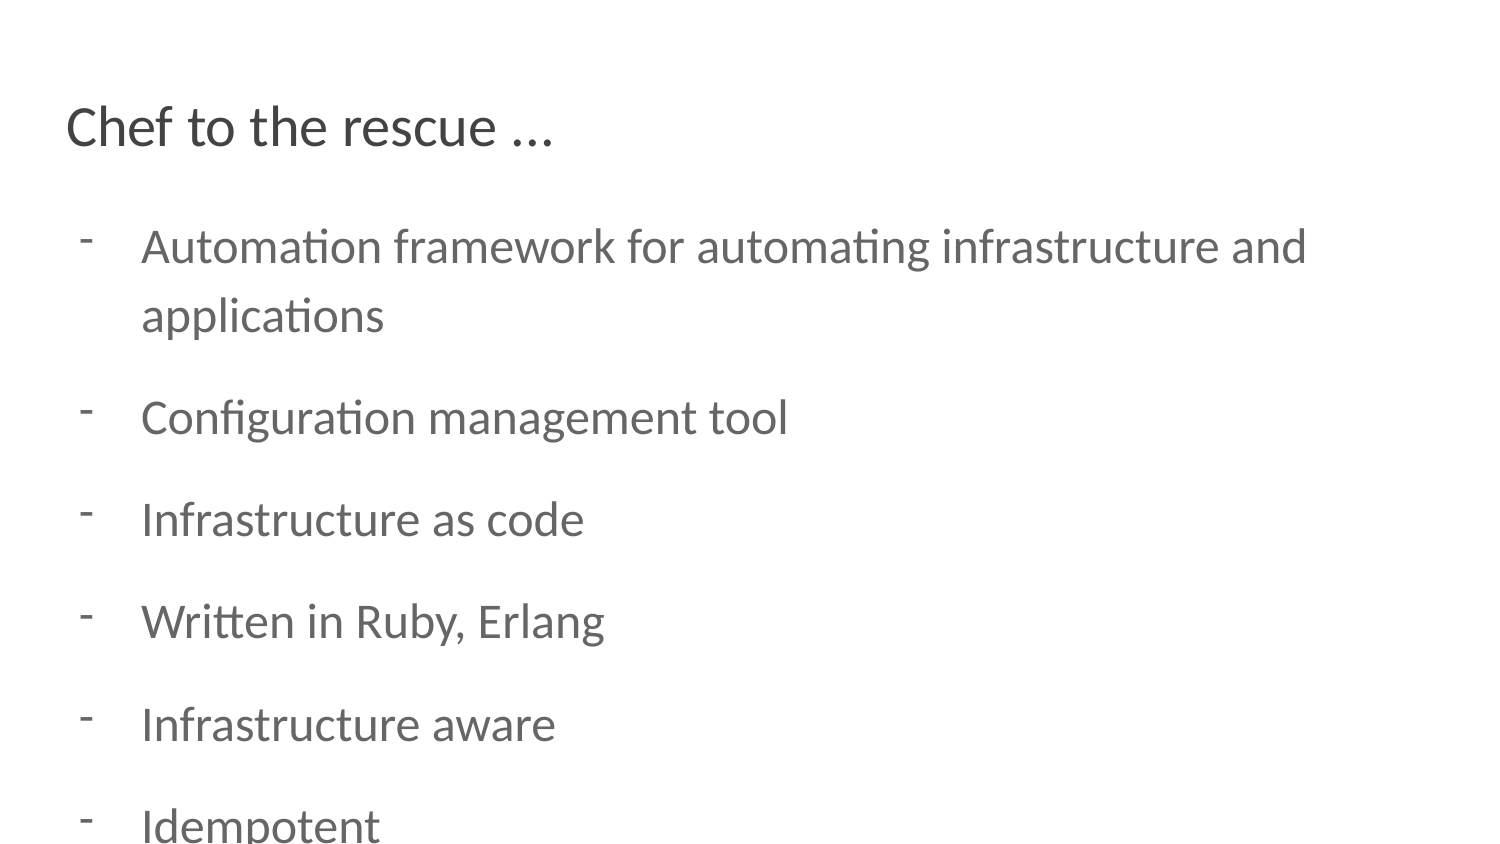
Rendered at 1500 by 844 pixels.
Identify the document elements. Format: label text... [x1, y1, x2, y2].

list Automation framework for automating infrastructure and applications Configuration management tool Infrastructure as code Written in Ruby, Erlang Infrastructure aware Idempotent [51, 189, 1449, 750]
title Chef to the rescue ... [51, 72, 1449, 167]
